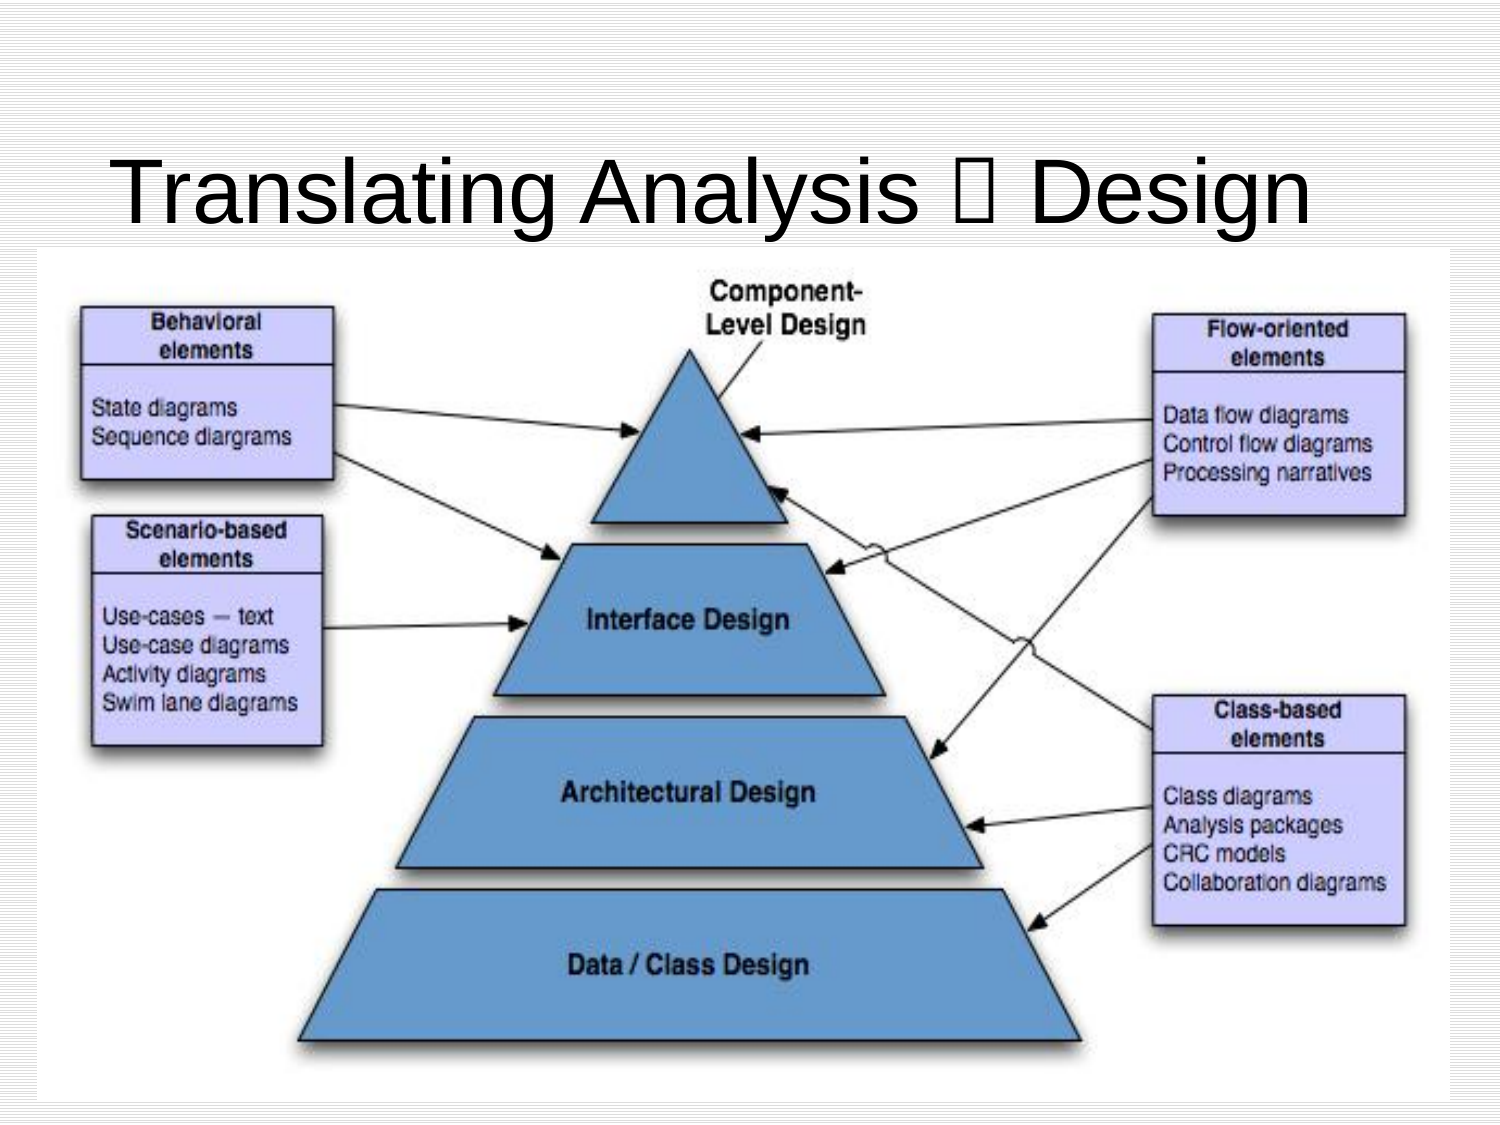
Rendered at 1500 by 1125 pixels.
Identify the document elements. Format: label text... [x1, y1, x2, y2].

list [37, 249, 1451, 1101]
text_box Translating Analysis  Design [94, 49, 1407, 248]
